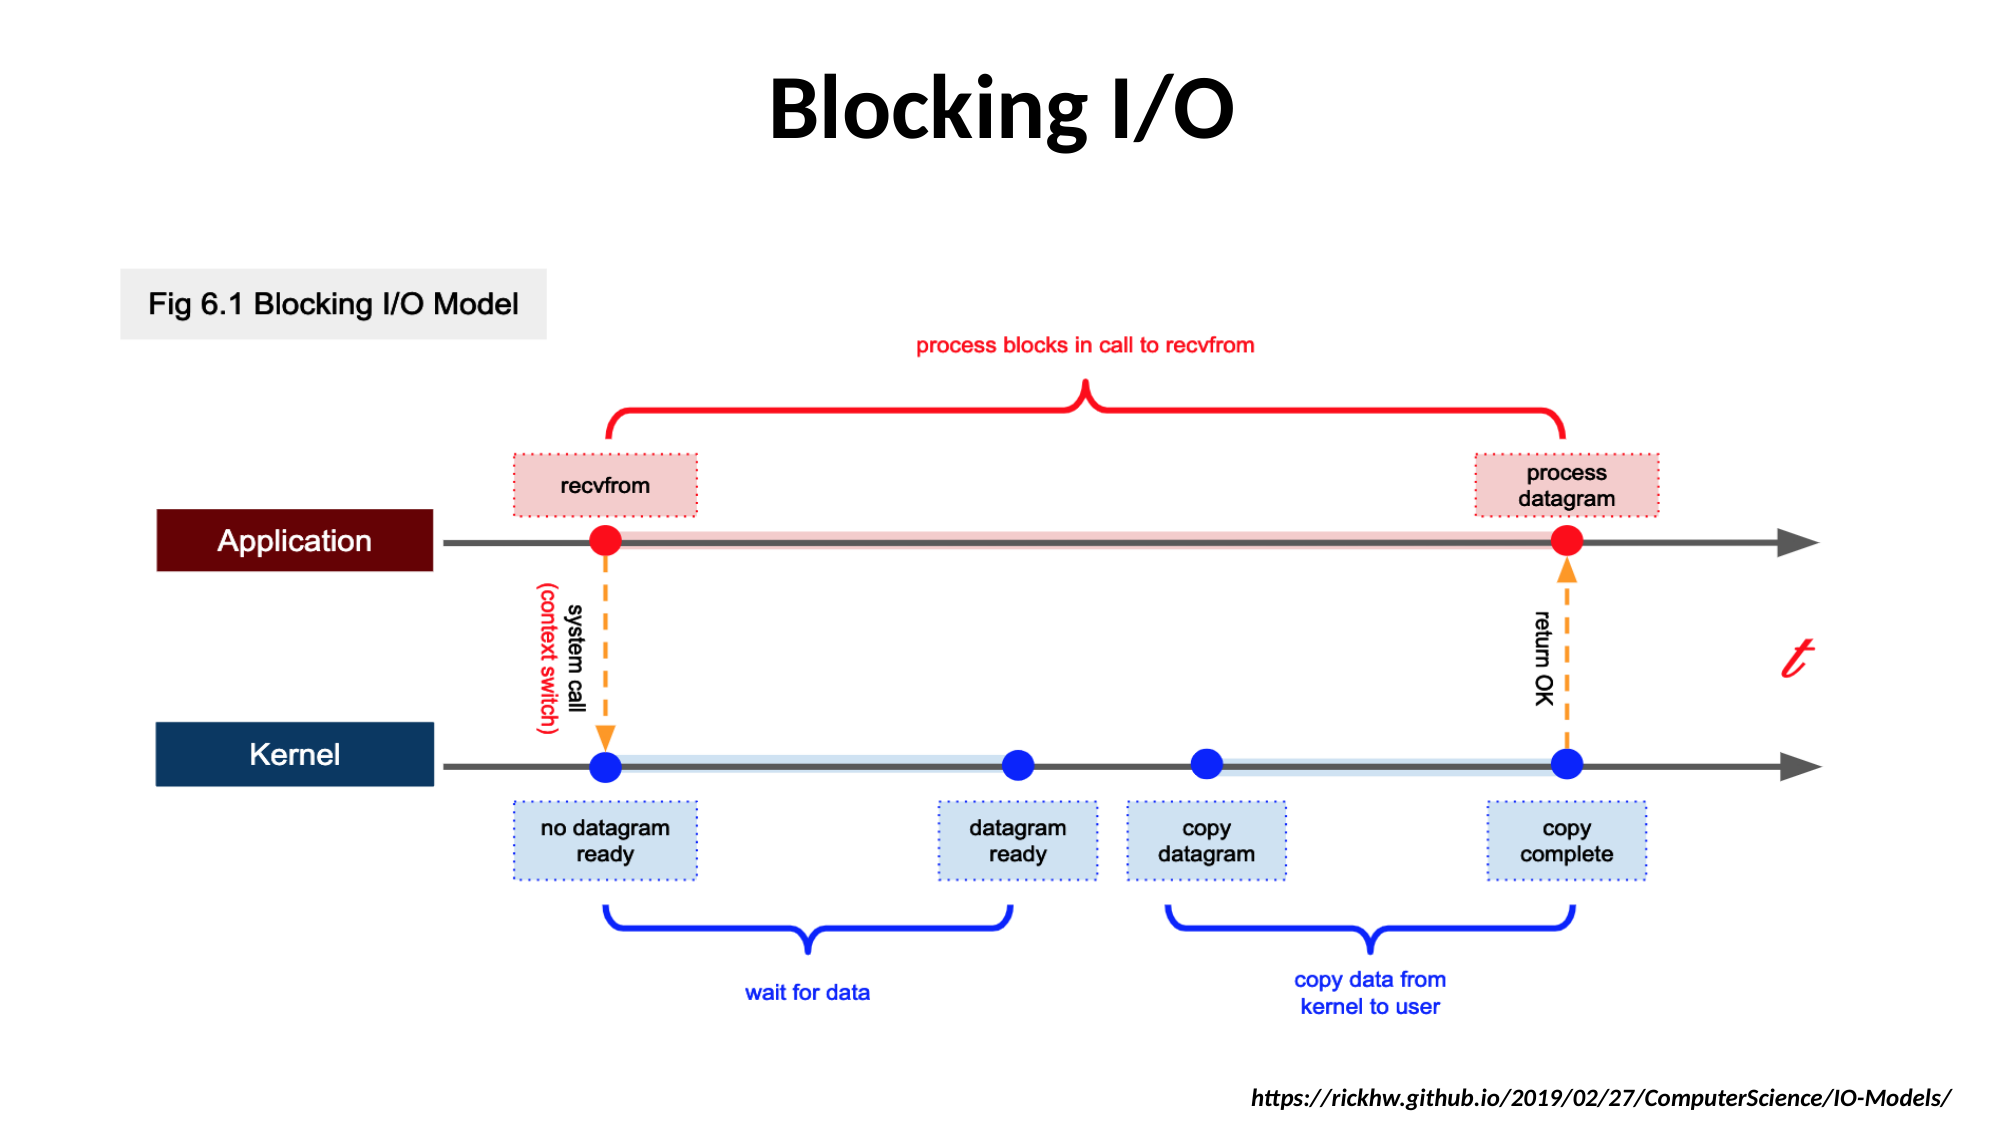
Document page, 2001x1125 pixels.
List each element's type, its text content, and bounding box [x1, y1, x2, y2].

text_box https://rickhw.github.io/2019/02/27/ComputerScience/IO-Models/ [1236, 1074, 1999, 1120]
title Blocking I/O [102, 7, 1903, 196]
picture [93, 243, 1912, 1036]
